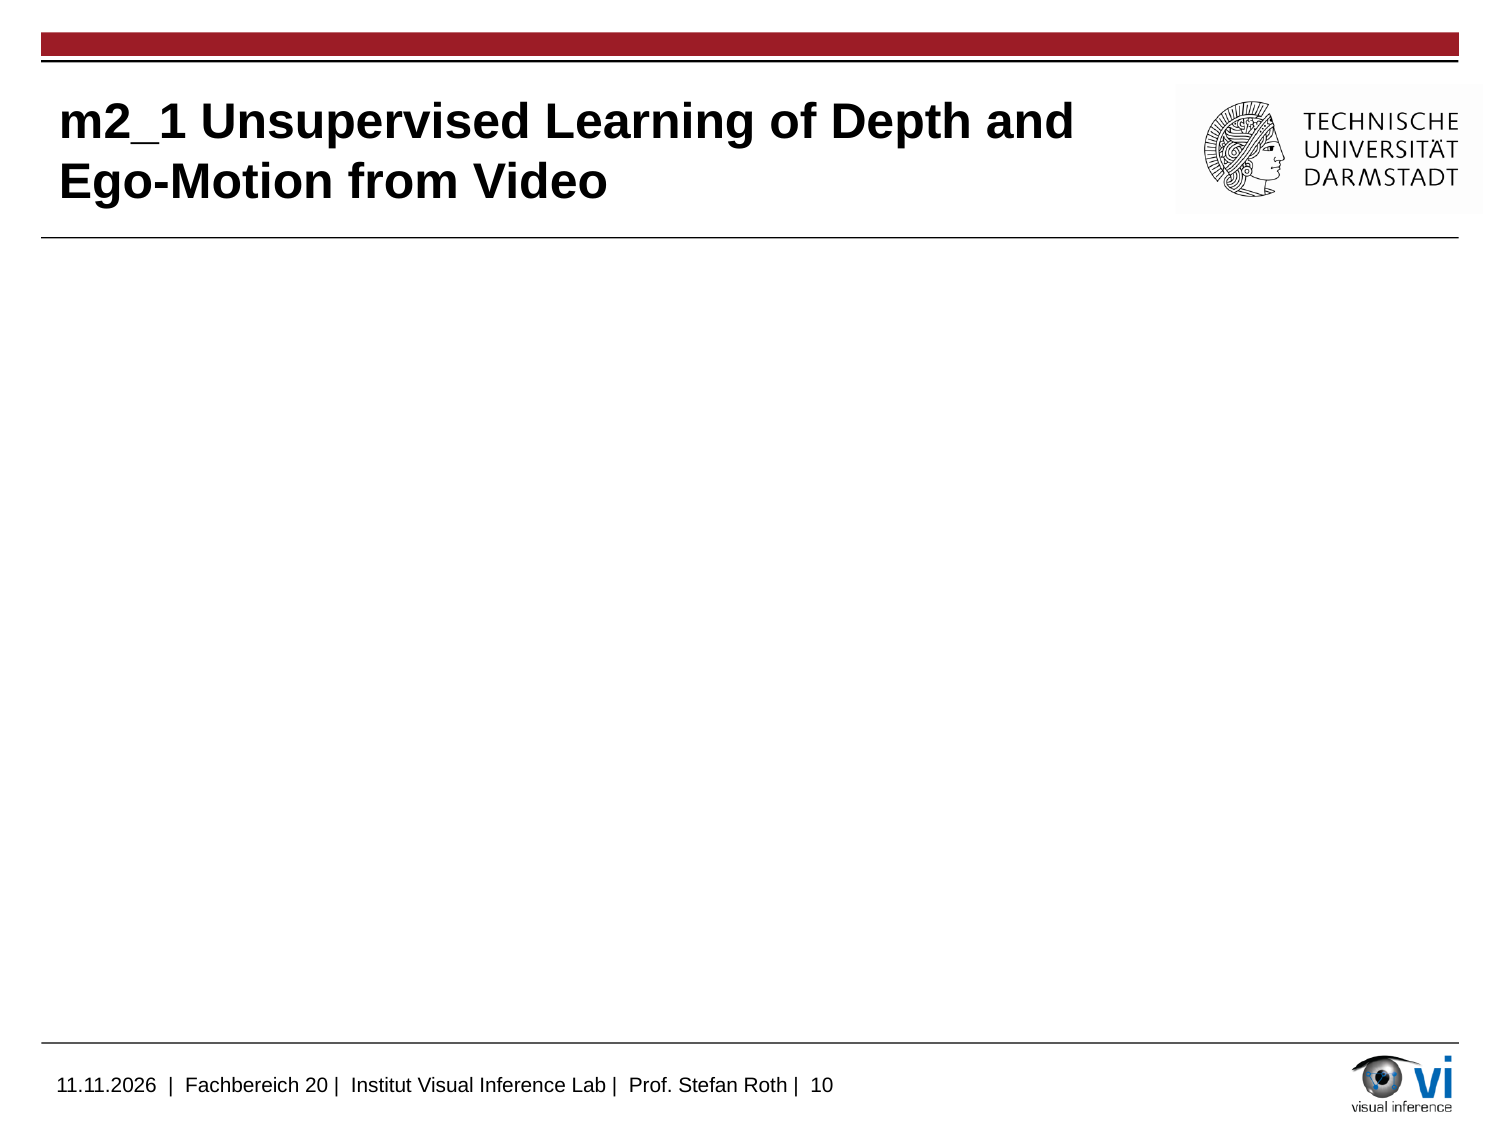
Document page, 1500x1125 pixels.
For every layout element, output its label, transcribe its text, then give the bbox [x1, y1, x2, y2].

picture [1351, 1055, 1500, 1112]
title m2_1 Unsupervised Learning of Depth and Ego-Motion from Video [58, 79, 1149, 218]
picture [1175, 84, 1483, 214]
